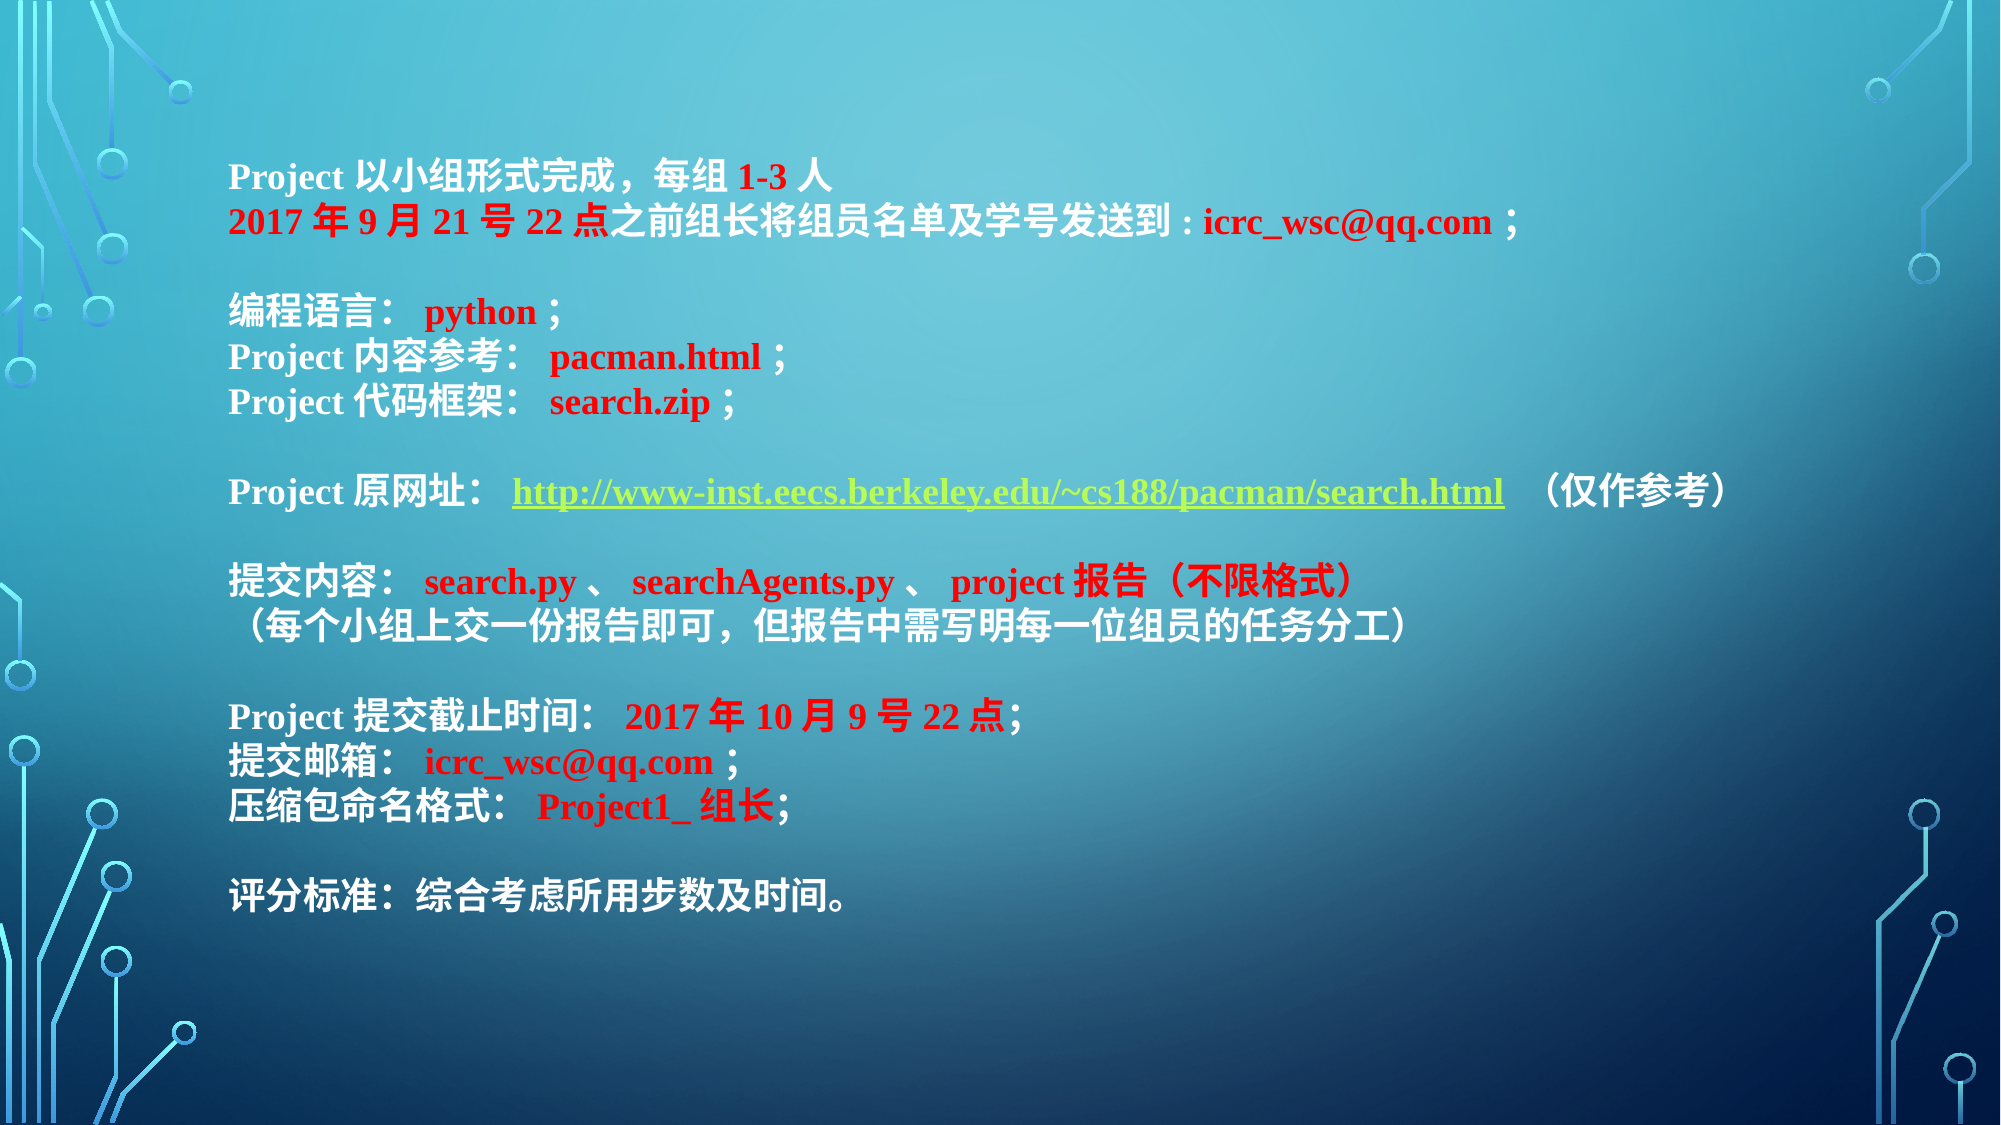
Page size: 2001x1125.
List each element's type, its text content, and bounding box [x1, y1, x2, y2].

text_box Project以小组形式完成，每组1-3人 2017年9月21号22点之前组长将组员名单及学号发送到: icrc_wsc@qq.com； 编程语言：python； Project内容参考：pacman.html； Project代码框架：search.zip； Project原网址：http://www-inst.eecs.berkeley.edu/~cs188/pacman/search.html （仅作参考） 提交内容：search.py、searchAgents.py、project报告（不限格式） （每个小组上交一份报告即可，但报告中需写明每一位组员的任务分工） Project提交截止时间：2017年10月9号22点； 提交邮箱：icrc_wsc@qq.com； 压缩包命名格式：Project1_组长； 评分标准：综合考虑所用步数及时间。 [213, 144, 1858, 970]
